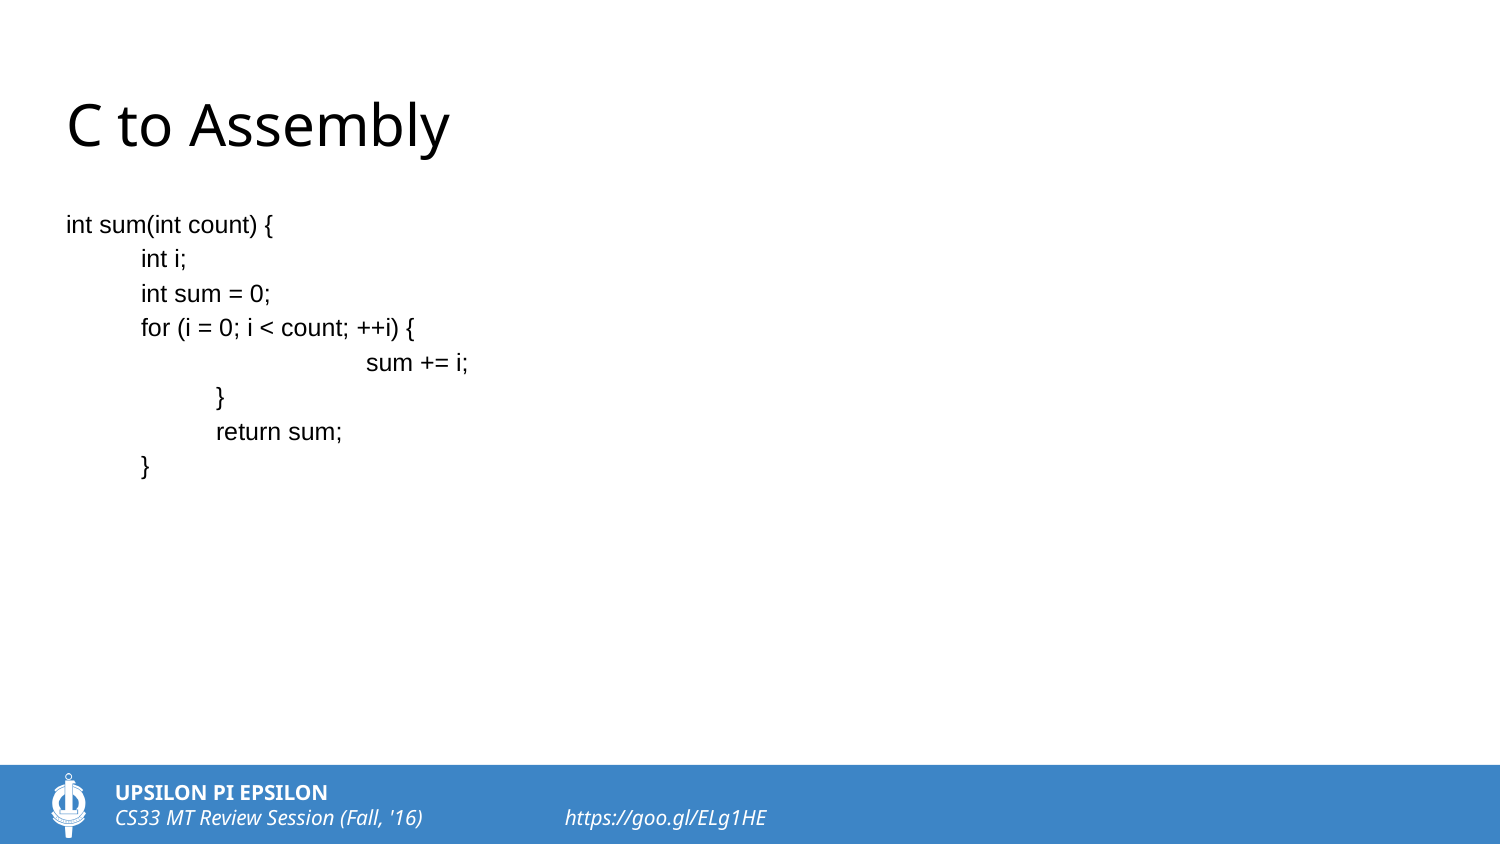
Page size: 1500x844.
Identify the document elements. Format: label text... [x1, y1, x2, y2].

list int sum(int count) { int i; int sum = 0; for (i = 0; i < count; ++i) { sum += i; } return sum; } [51, 189, 1449, 750]
picture [51, 773, 86, 838]
title C to Assembly [51, 72, 1449, 167]
